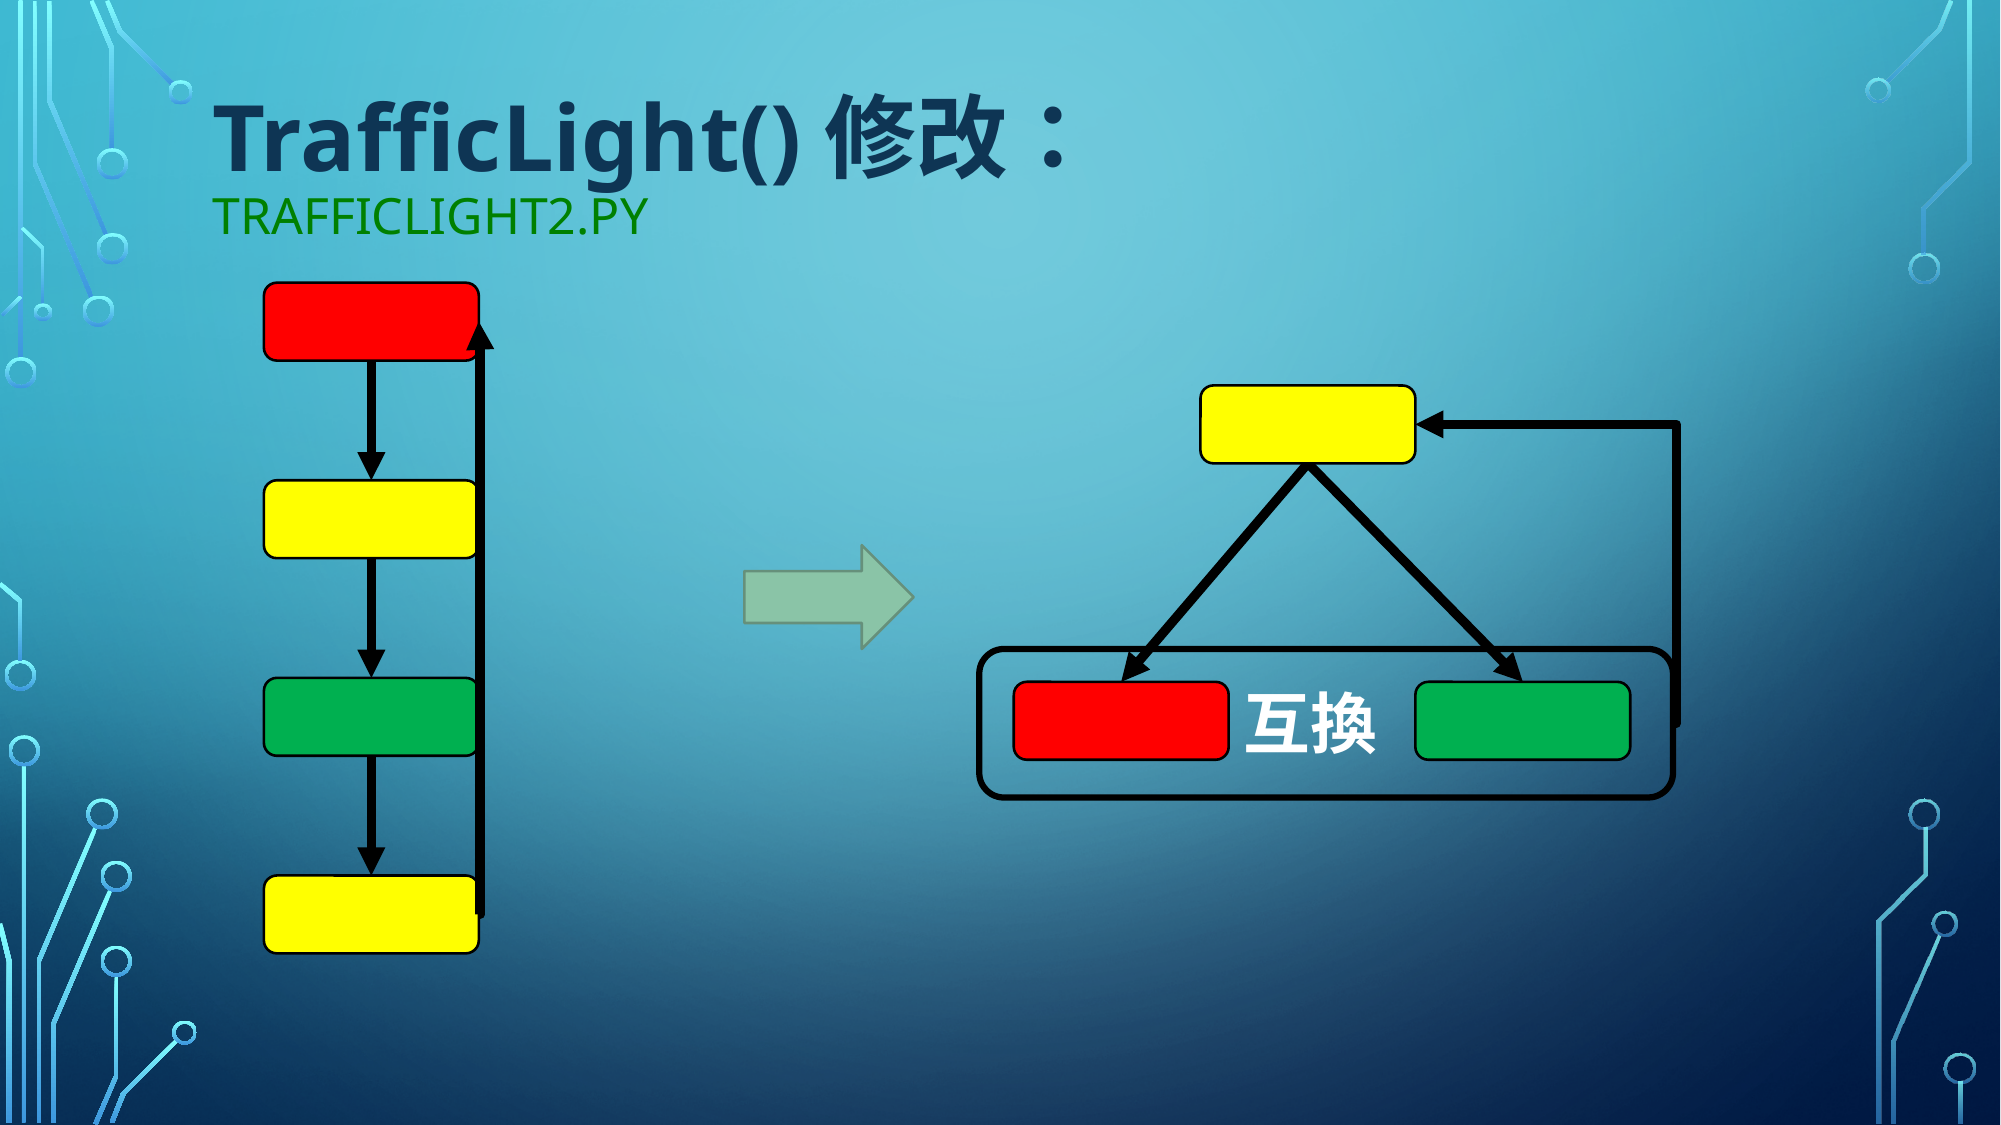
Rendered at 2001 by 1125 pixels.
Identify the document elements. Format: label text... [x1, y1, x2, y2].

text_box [978, 385, 1674, 798]
text_box [262, 281, 481, 362]
text_box [743, 543, 915, 651]
title TrafficLight()修改： trafficlight2.py [197, 89, 1631, 248]
text_box [262, 478, 475, 560]
text_box [262, 676, 475, 758]
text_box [478, 321, 482, 915]
text_box [262, 874, 481, 955]
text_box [1415, 424, 1674, 724]
